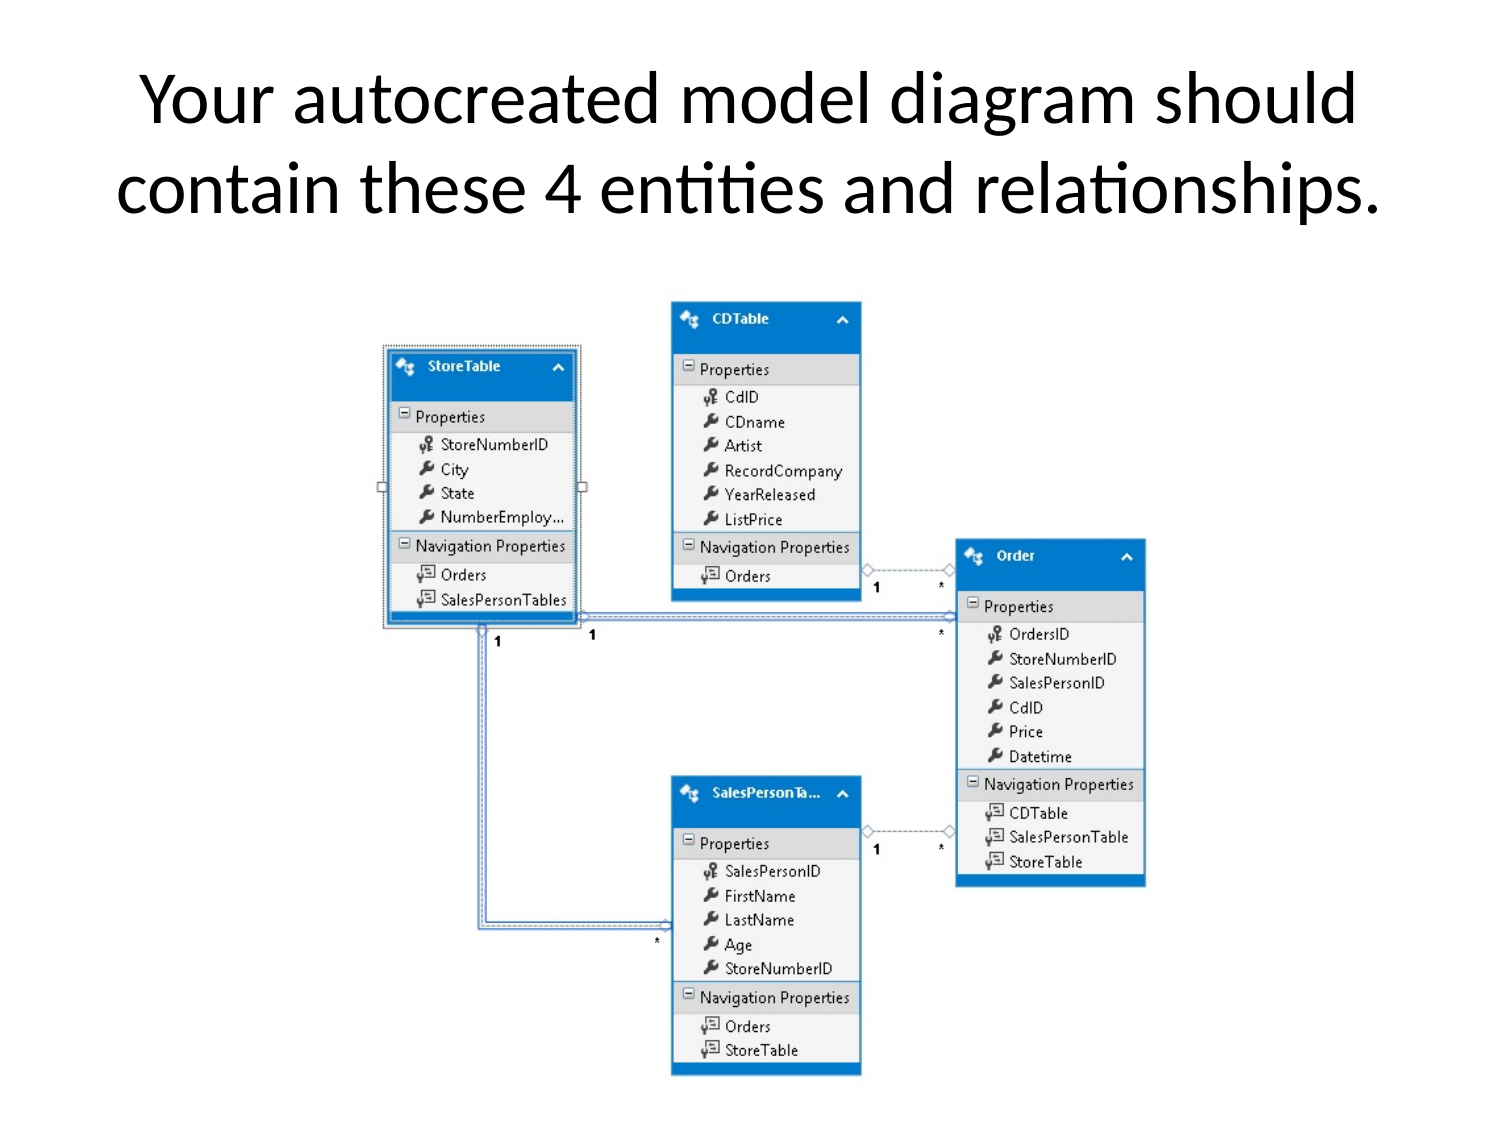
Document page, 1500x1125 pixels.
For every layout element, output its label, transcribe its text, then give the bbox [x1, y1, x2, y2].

picture [349, 262, 1212, 1110]
title Your autocreated model diagram should contain these 4 entities and relationships. [75, 45, 1425, 233]
